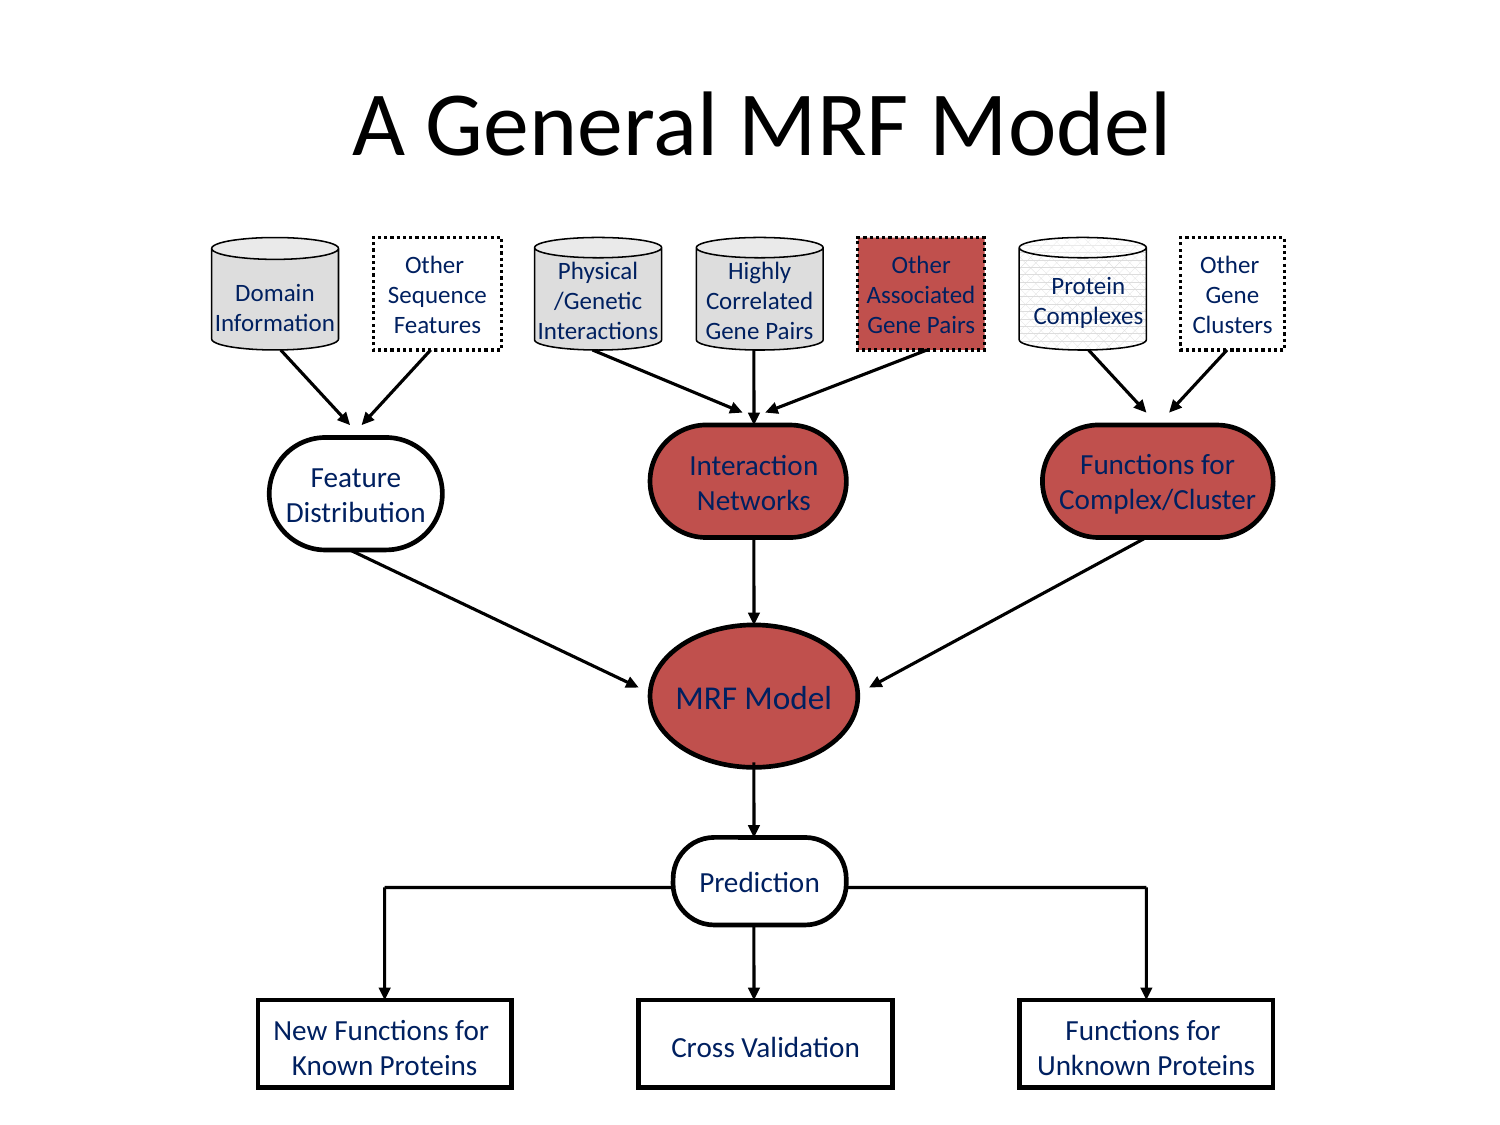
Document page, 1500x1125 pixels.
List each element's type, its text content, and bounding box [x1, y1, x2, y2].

text_box Protein Complexes [1030, 249, 1147, 350]
text_box Other Sequence Features [373, 237, 502, 350]
text_box [650, 447, 661, 515]
text_box [361, 349, 431, 425]
title A General MRF Model [125, 50, 1400, 188]
text_box [1042, 436, 1065, 527]
text_box Feature Distribution [269, 503, 315, 550]
text_box Interaction Networks [661, 425, 847, 538]
text_box [1140, 887, 1153, 1000]
text_box Other Gene Clusters [1180, 237, 1285, 350]
text_box [673, 812, 847, 867]
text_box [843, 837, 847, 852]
text_box [1250, 435, 1274, 527]
text_box [765, 349, 928, 414]
text_box MRF Model [650, 624, 858, 768]
text_box Physical /Genetic Interactions [534, 249, 662, 350]
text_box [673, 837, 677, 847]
text_box [1169, 349, 1228, 413]
text_box [673, 837, 847, 925]
text_box Other Associated Gene Pairs [857, 237, 985, 350]
text_box Highly Correlated Gene Pairs [696, 249, 824, 350]
text_box [747, 924, 761, 1000]
text_box New Functions for Known Proteins [257, 999, 512, 1088]
text_box [269, 437, 443, 550]
text_box [292, 363, 350, 425]
text_box [747, 538, 761, 625]
text_box Prediction [814, 888, 847, 925]
text_box [1019, 237, 1147, 346]
text_box [869, 538, 1146, 688]
text_box [378, 887, 391, 999]
text_box [1088, 350, 1147, 413]
text_box Functions for Unknown Proteins [1019, 999, 1274, 1088]
text_box Functions for Complex/Cluster [1065, 425, 1250, 537]
text_box [349, 550, 639, 688]
text_box [592, 350, 743, 414]
text_box [747, 350, 761, 424]
text_box Prediction [673, 893, 705, 925]
text_box Cross Validation [638, 999, 893, 1088]
text_box Feature Distribution [394, 437, 443, 487]
text_box Domain Information [211, 249, 339, 363]
text_box Feature Distribution [397, 501, 443, 550]
text_box Feature Distribution [269, 437, 317, 484]
